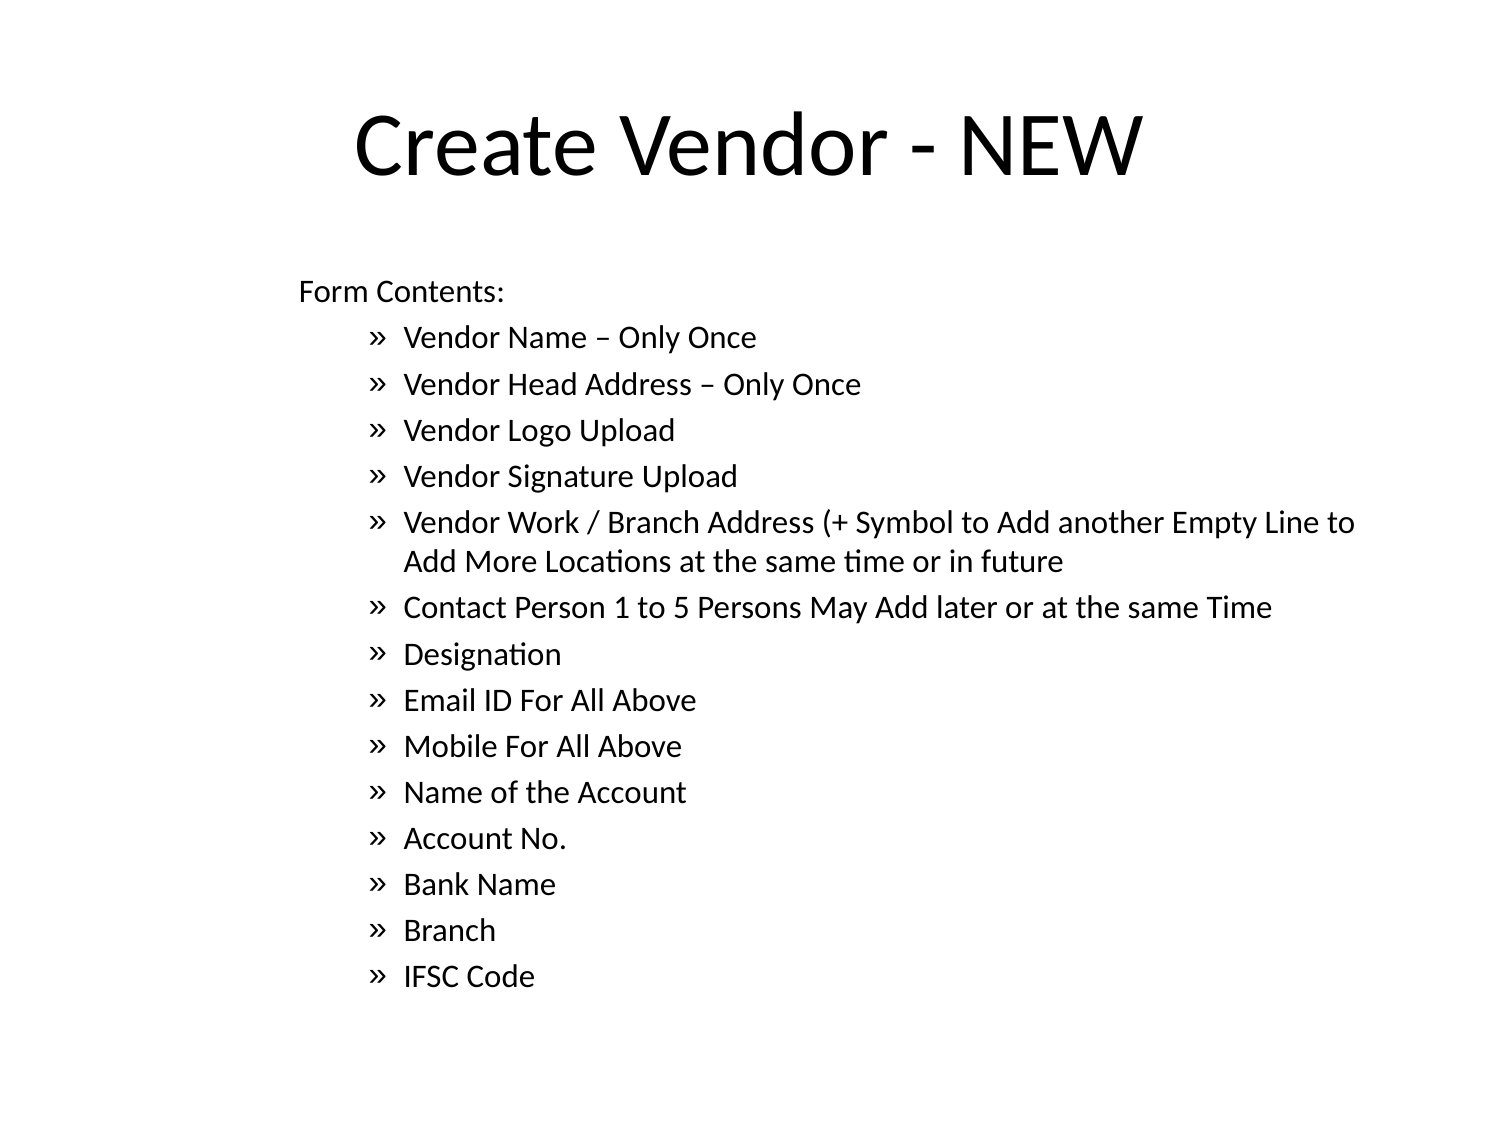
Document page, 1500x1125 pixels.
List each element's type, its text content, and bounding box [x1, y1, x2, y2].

list Form Contents: Vendor Name – Only Once Vendor Head Address – Only Once Vendor Logo Upload Vendor Signature Upload Vendor Work / Branch Address (+ Symbol to Add another Empty Line to Add More Locations at the same time or in future Contact Person 1 to 5 Persons May Add later or at the same Time Designation Email ID For All Above Mobile For All Above Name of the Account Account No. Bank Name Branch IFSC Code [75, 262, 1425, 1005]
title Create Vendor - NEW [75, 45, 1425, 233]
